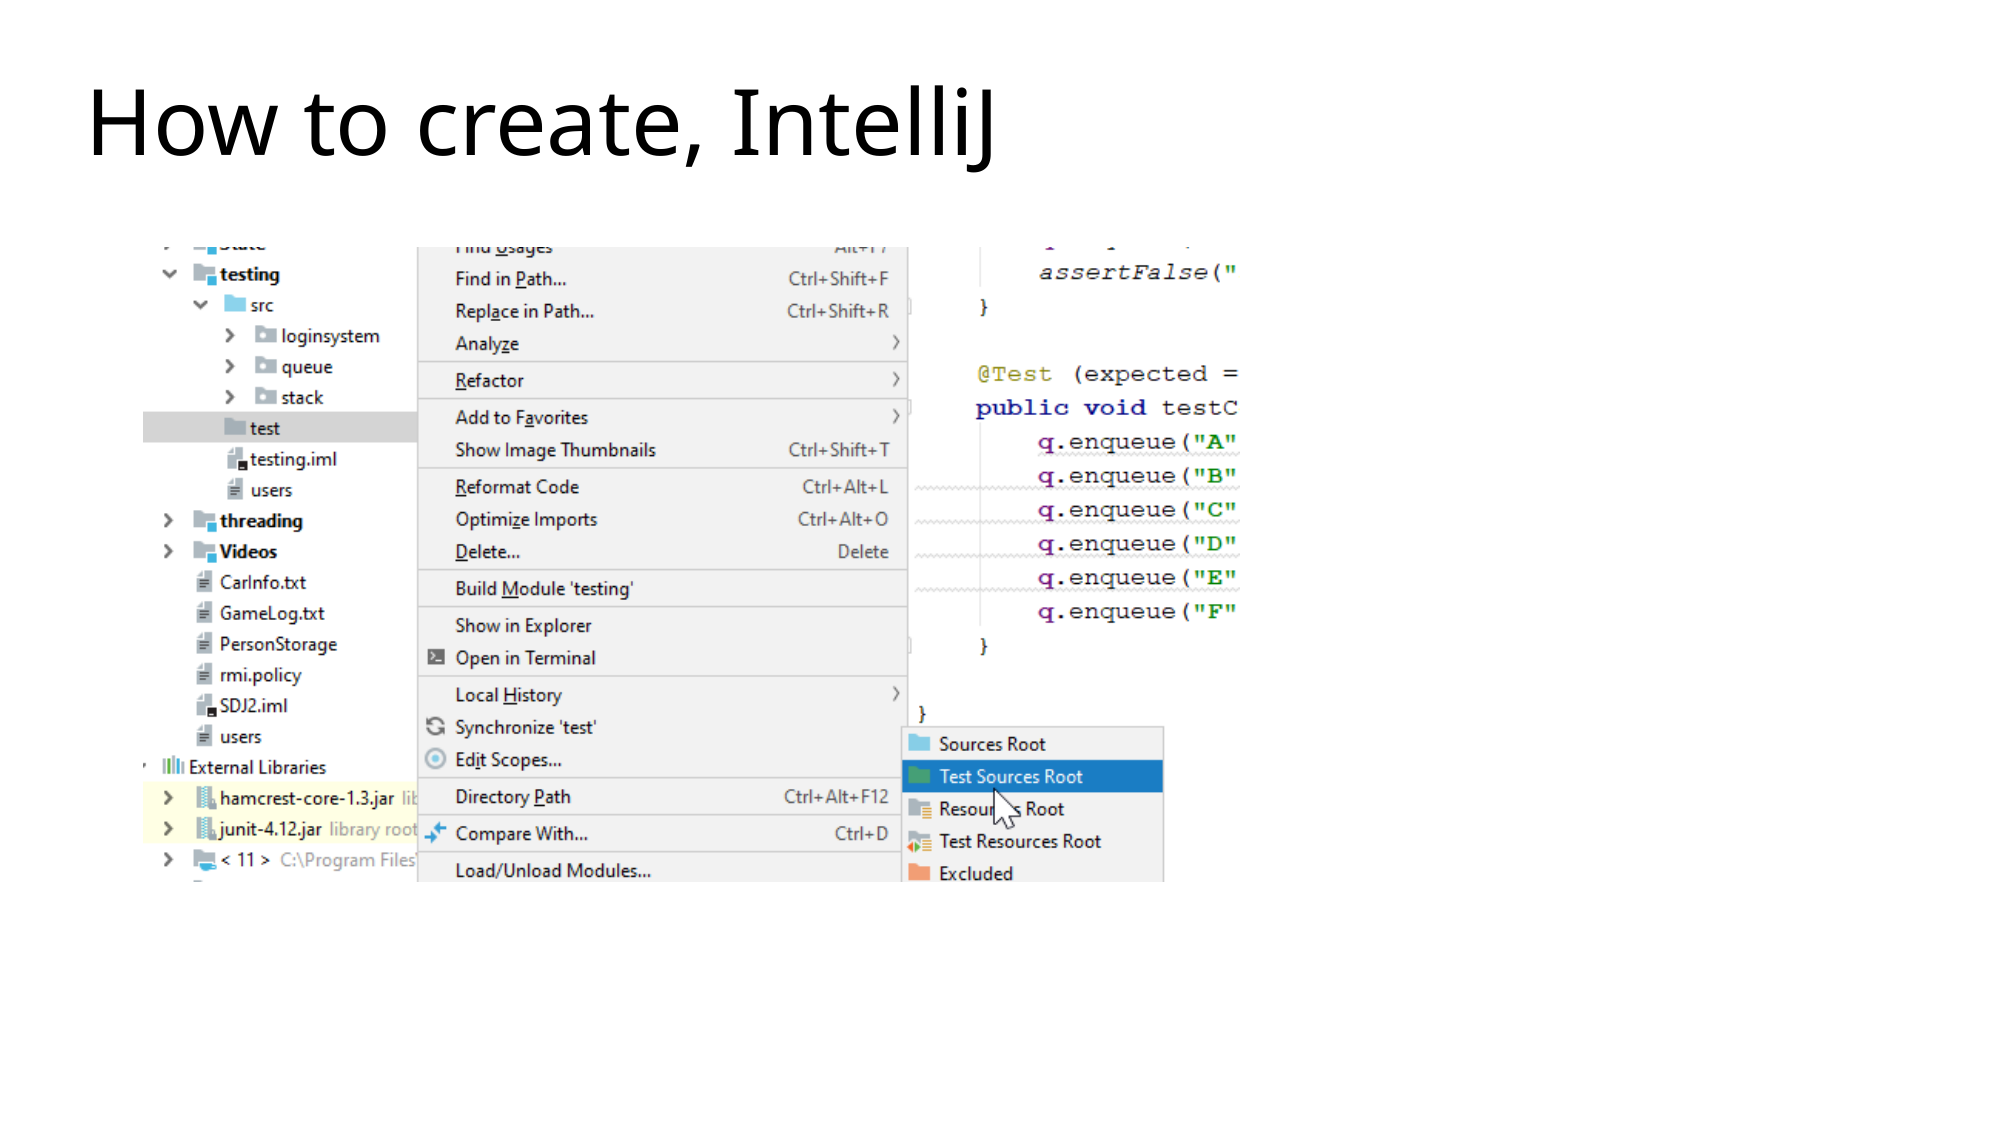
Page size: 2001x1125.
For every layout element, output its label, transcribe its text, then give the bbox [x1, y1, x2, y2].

picture [143, 247, 1240, 882]
title How to create, IntelliJ [85, 58, 2000, 199]
